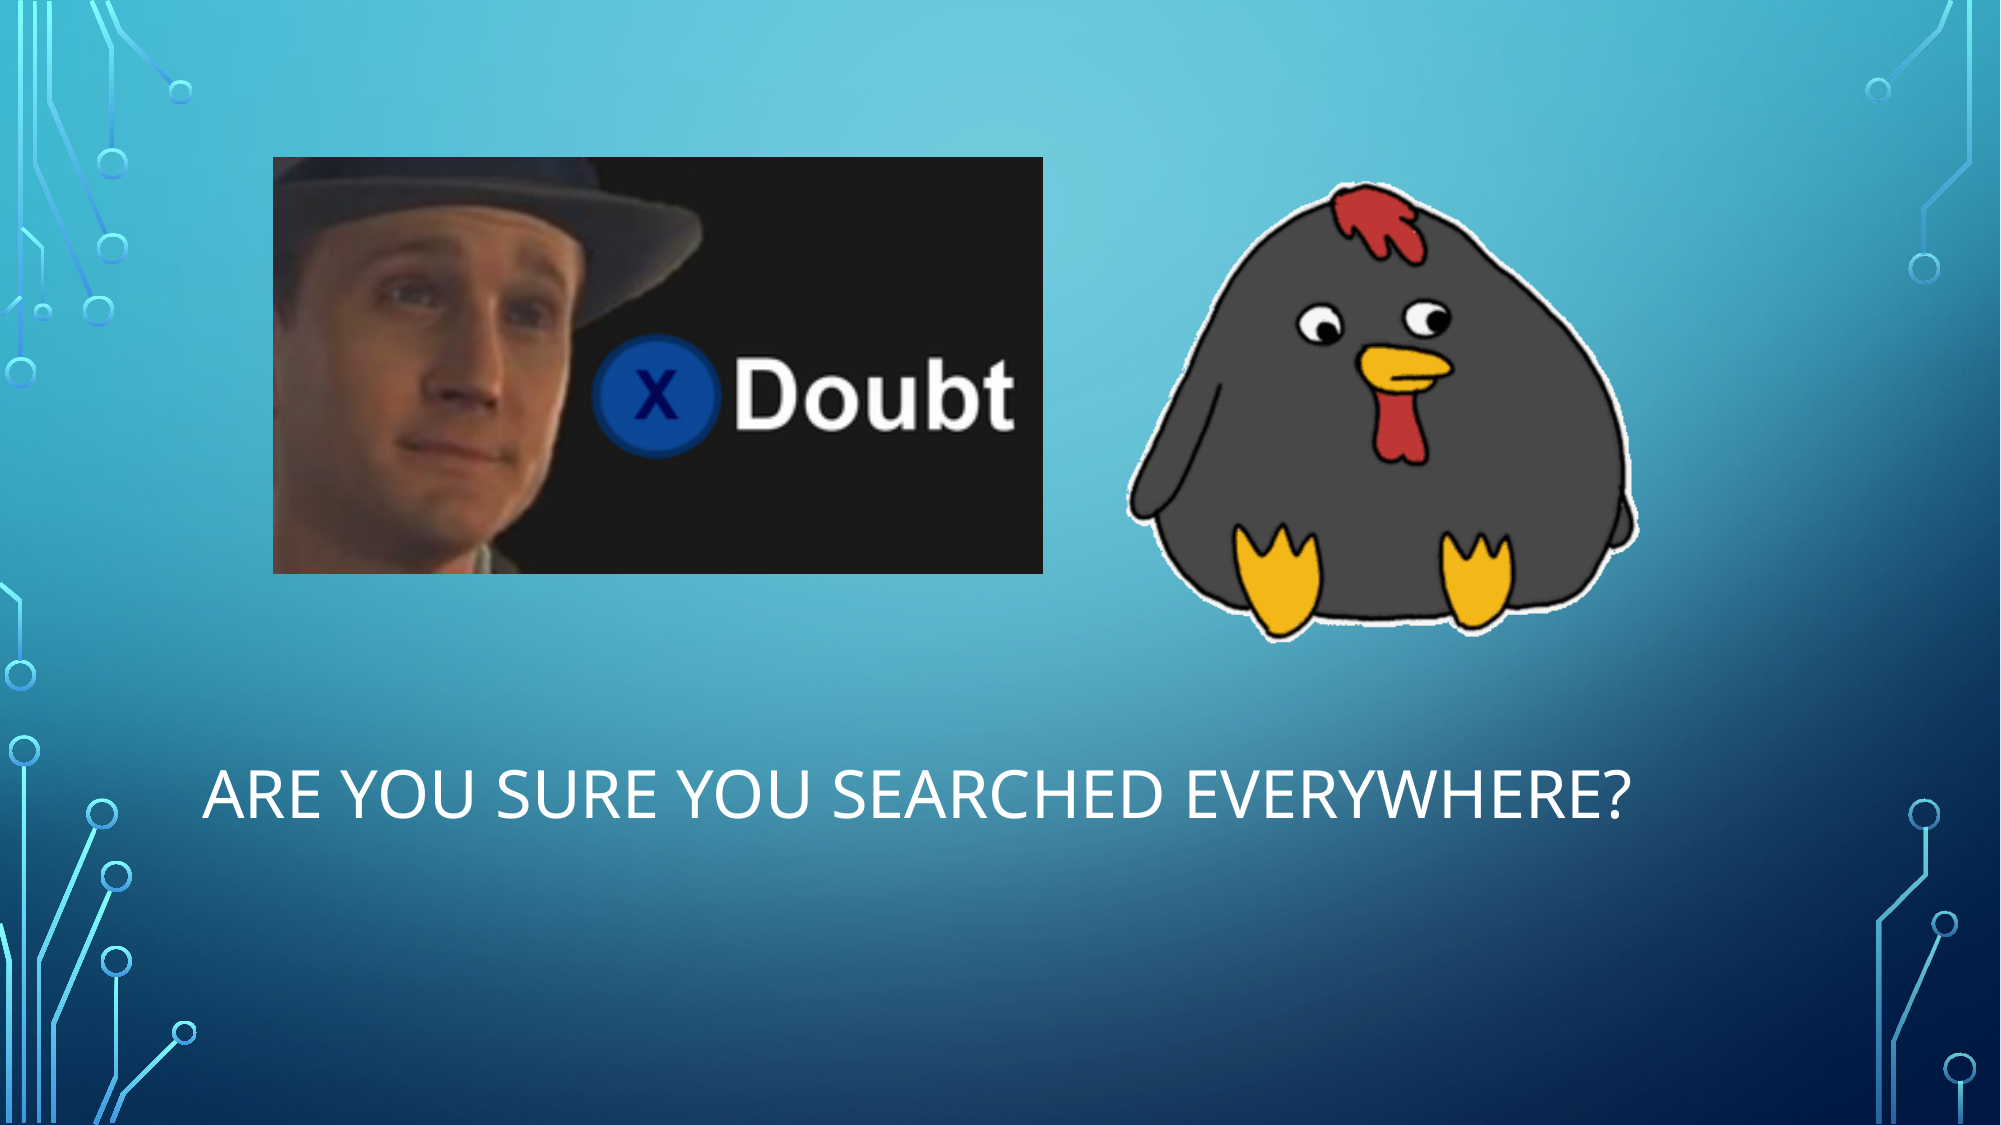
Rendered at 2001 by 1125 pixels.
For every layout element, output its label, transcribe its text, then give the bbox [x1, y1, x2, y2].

picture [1045, 75, 1727, 675]
title ARE YOU SURE YOU SEARCHED EVERYWHERE? [187, 706, 1814, 841]
picture [273, 157, 1043, 574]
